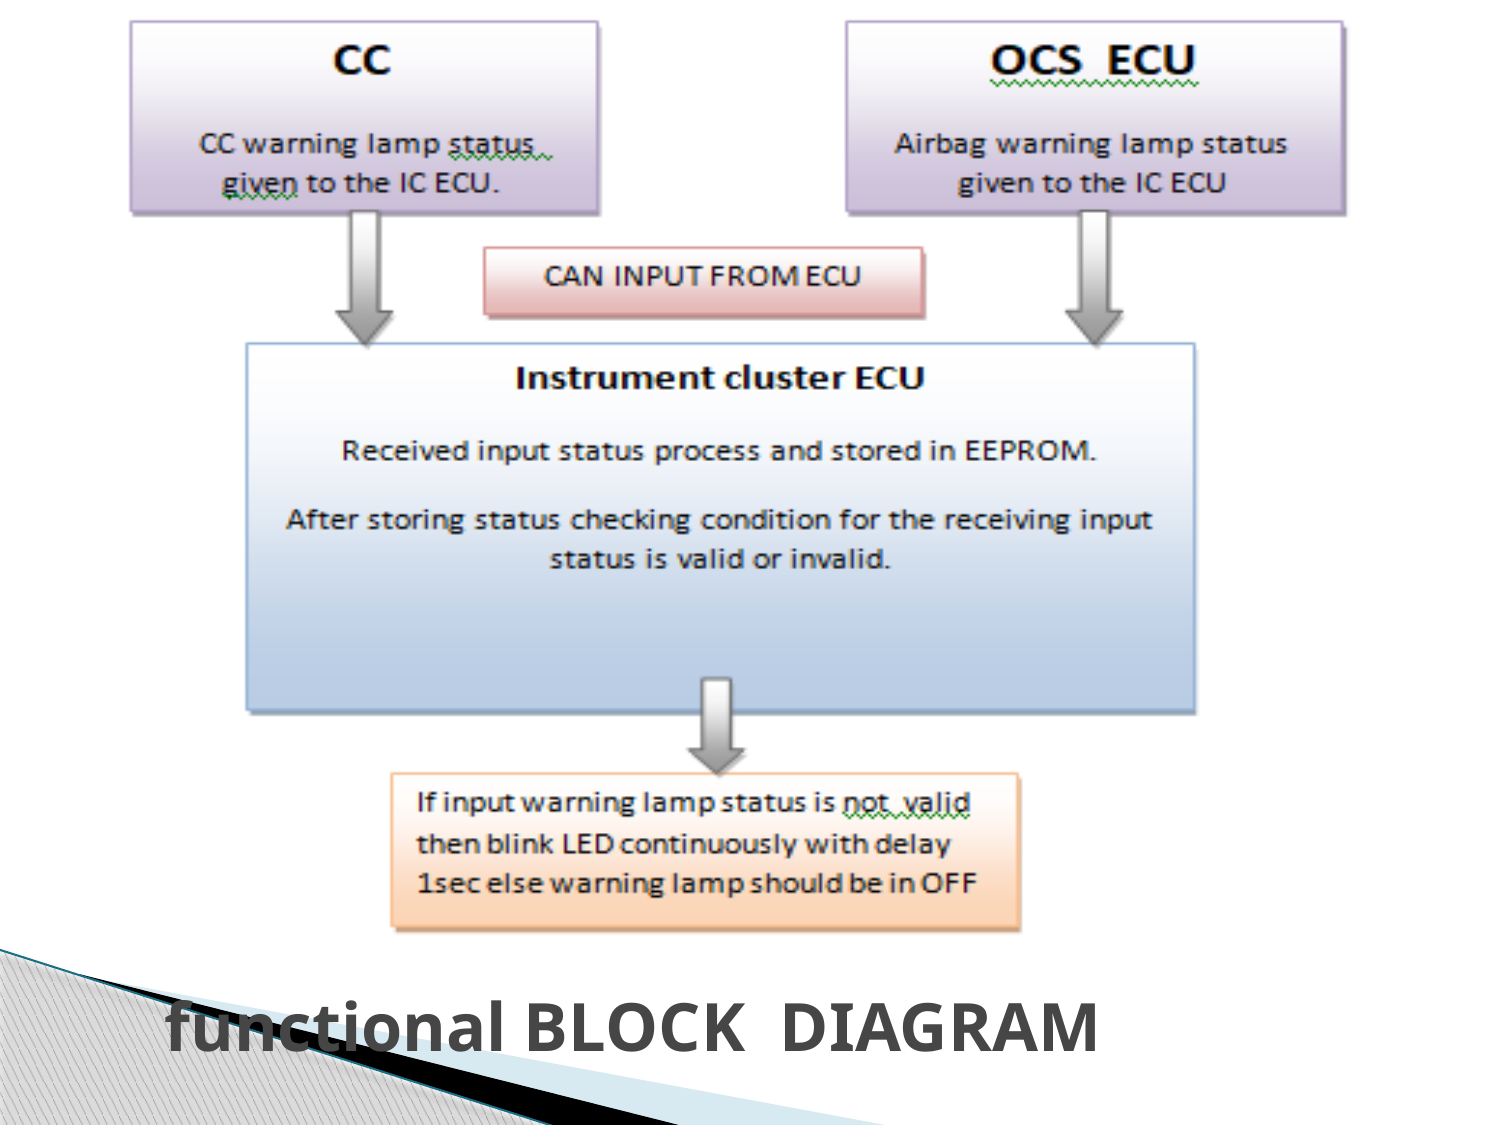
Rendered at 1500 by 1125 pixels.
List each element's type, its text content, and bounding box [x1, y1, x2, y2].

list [87, 0, 1388, 951]
title functional BLOCK DIAGRAM [150, 975, 1375, 1075]
